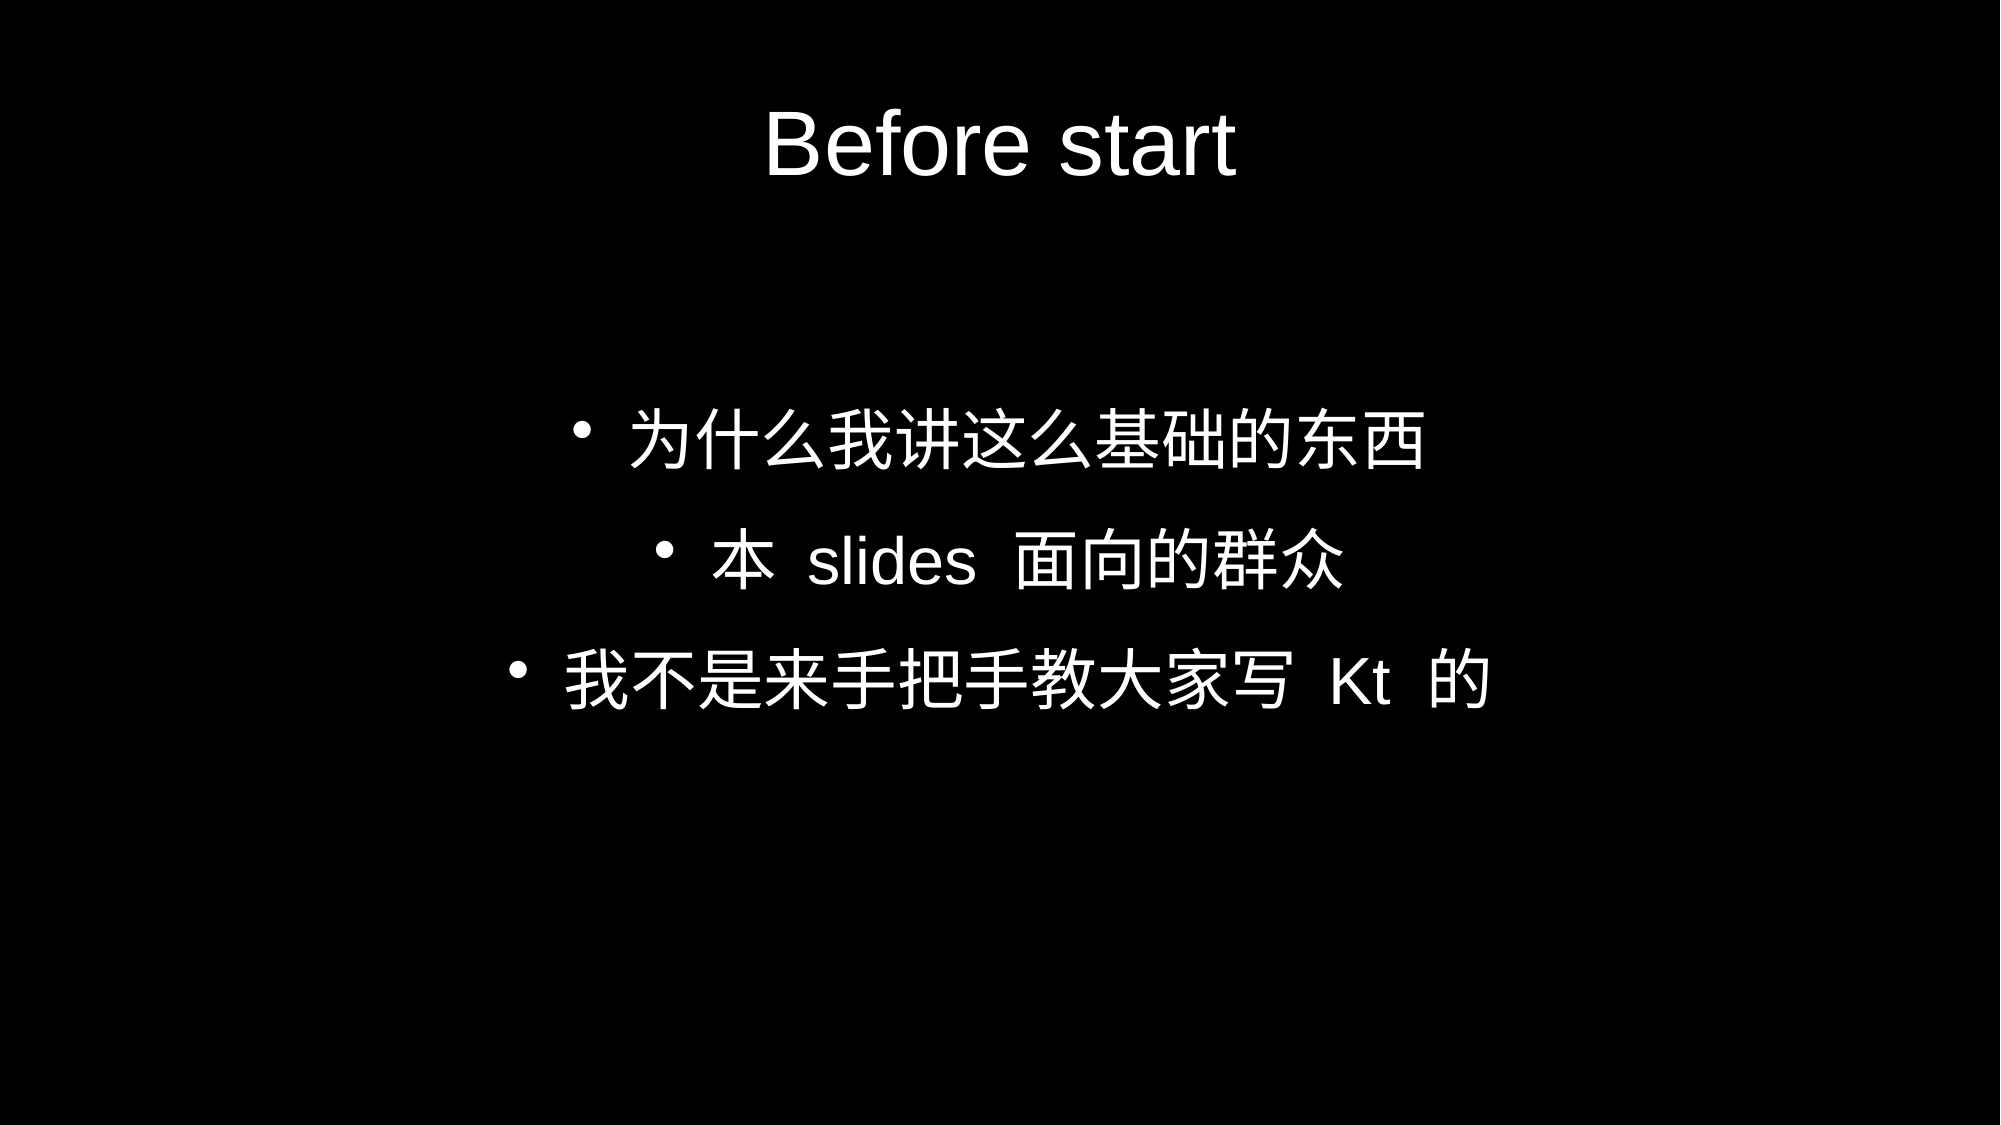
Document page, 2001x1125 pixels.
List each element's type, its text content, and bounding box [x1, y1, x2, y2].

list 为什么我讲这么基础的东西 本 slides 面向的群众 我不是来手把手教大家写 Kt 的 [99, 350, 1901, 930]
title Before start [99, 44, 1901, 233]
